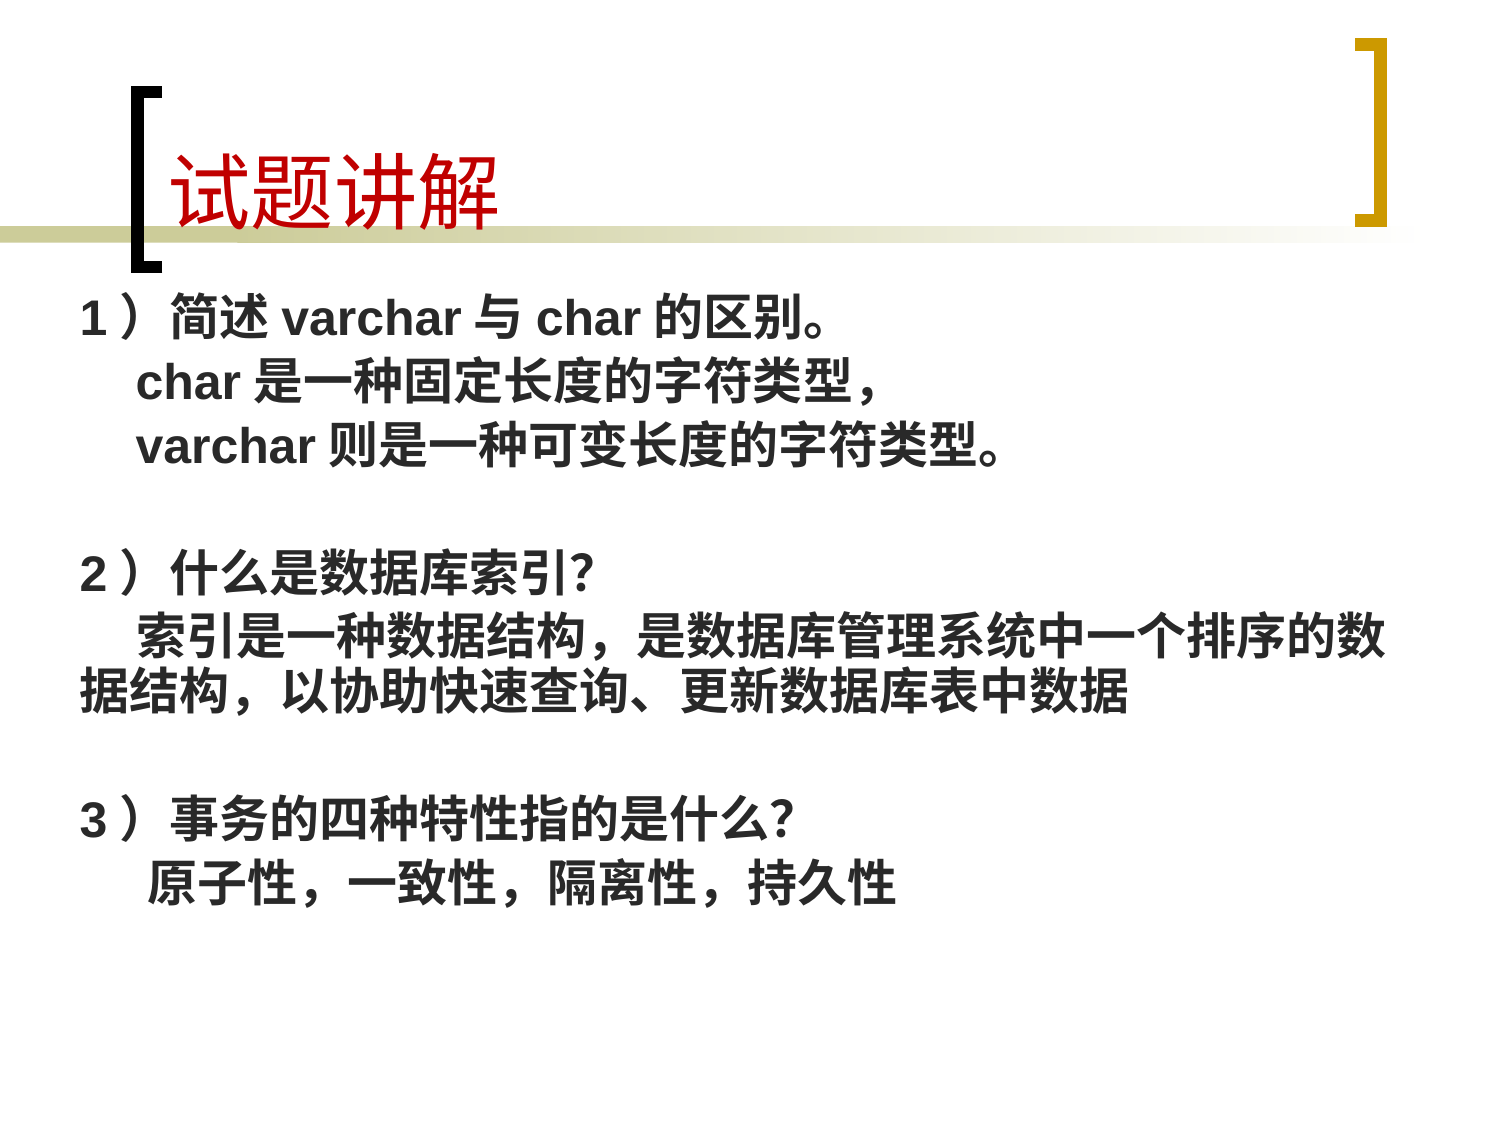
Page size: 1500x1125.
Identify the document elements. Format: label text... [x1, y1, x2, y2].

title 试题讲解 [152, 15, 1328, 248]
list 1）简述varchar与char的区别。 char是一种固定长度的字符类型， varchar则是一种可变长度的字符类型。 2）什么是数据库索引？ 索引是一种数据结构，是数据库管理系统中一个排序的数据结构，以协助快速查询、更新数据库表中数据 3）事务的四种特性指的是什么？ 原子性，一致性，隔离性，持久性 [64, 284, 1442, 1001]
